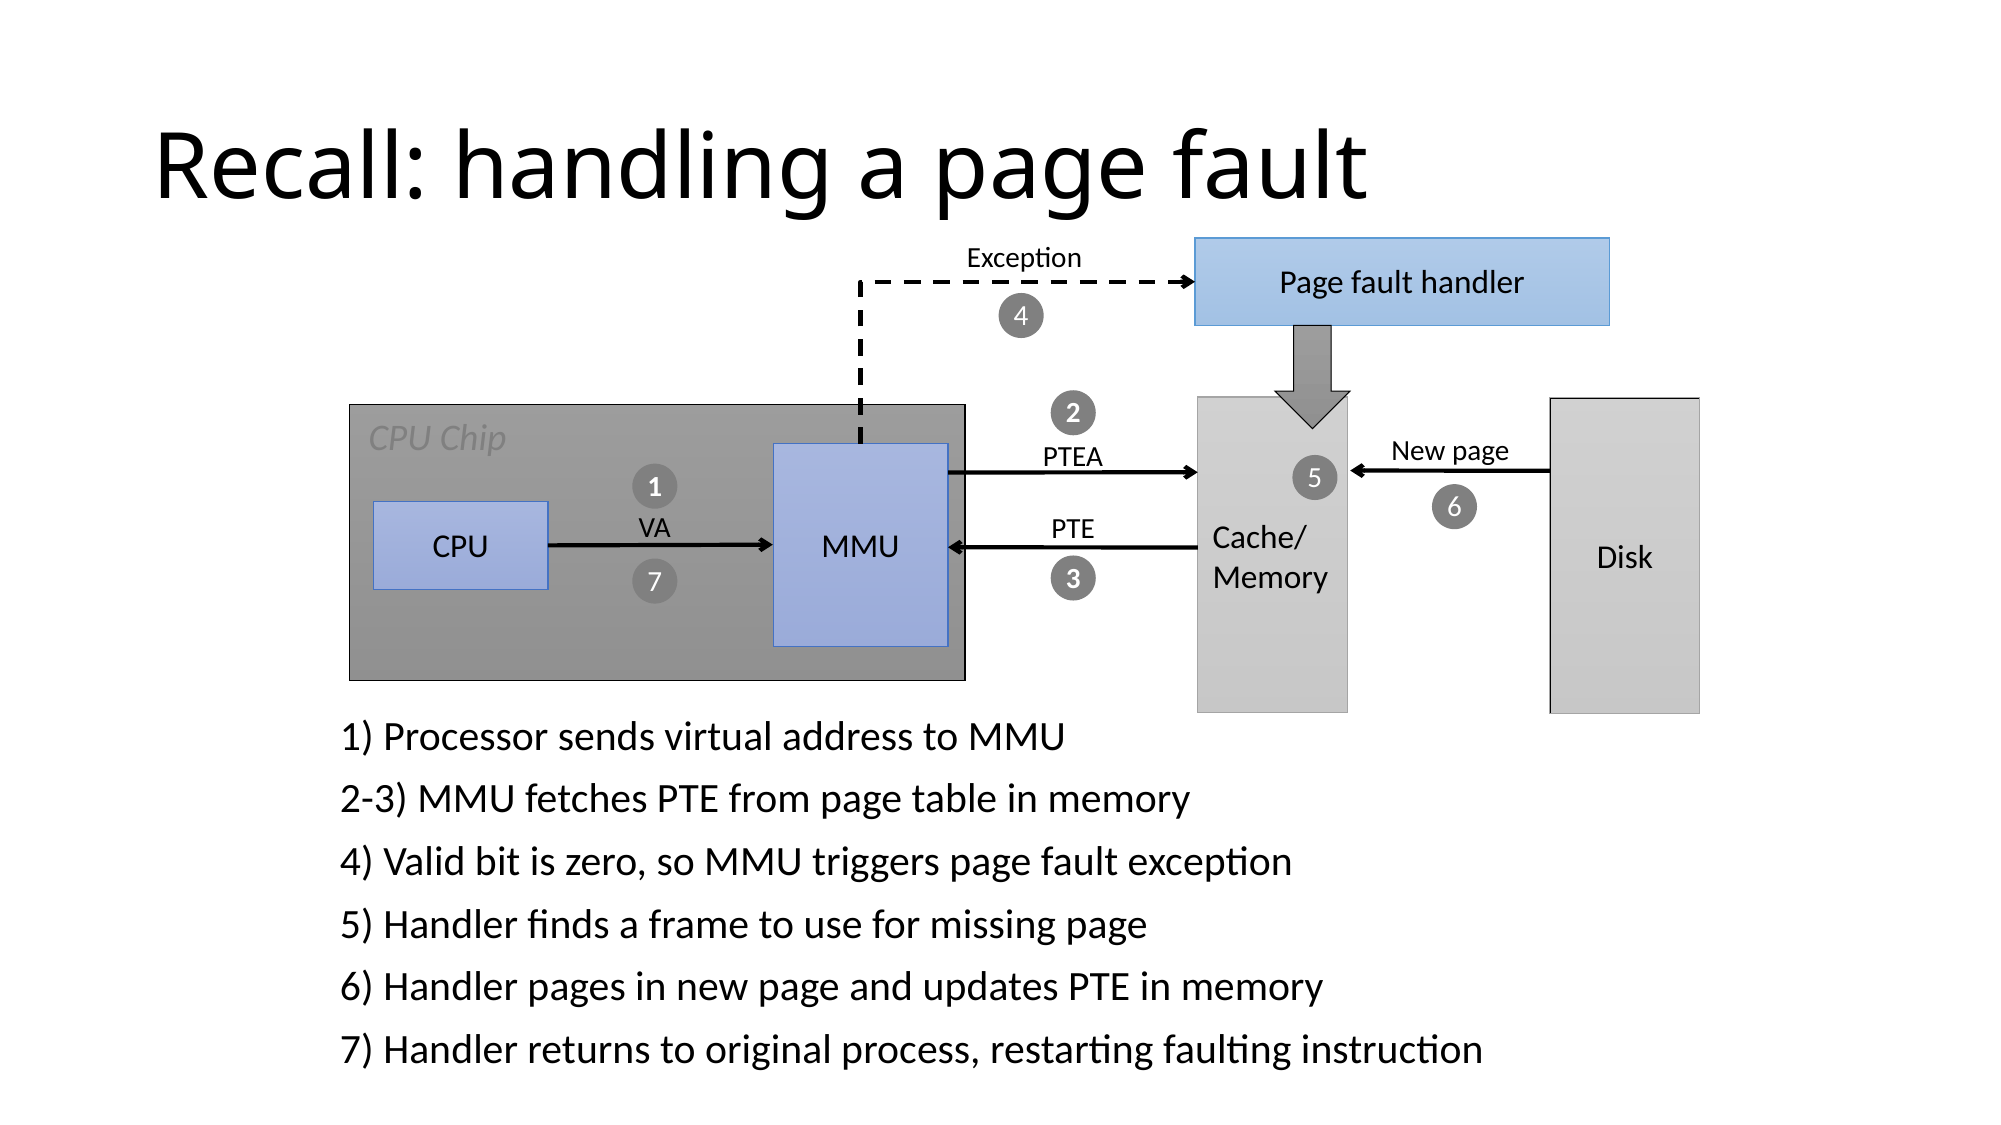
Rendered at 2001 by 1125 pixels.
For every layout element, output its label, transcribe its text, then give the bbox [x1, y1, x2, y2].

text_box PTE [1036, 503, 1110, 545]
text_box MMU [773, 443, 949, 647]
text_box [1273, 324, 1352, 430]
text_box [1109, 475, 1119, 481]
text_box 7 [632, 558, 678, 604]
text_box VA [623, 546, 686, 553]
text_box 1 [632, 463, 678, 509]
title Recall: handling a page fault [137, 59, 1863, 278]
text_box Disk [1549, 397, 1700, 714]
text_box [349, 404, 966, 681]
text_box 6 [1431, 484, 1478, 530]
text_box Page fault handler [1194, 237, 1610, 326]
text_box 3 [1050, 555, 1096, 601]
text_box PTEA [1109, 431, 1119, 470]
text_box New page [1376, 425, 1525, 470]
text_box Cache/ Memory [1197, 396, 1348, 713]
text_box New page [1376, 471, 1525, 475]
text_box 5 [1292, 454, 1338, 501]
text_box CPU Chip [353, 405, 522, 466]
text_box CPU [373, 501, 549, 590]
text_box VA [623, 502, 686, 544]
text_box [946, 195, 1109, 530]
list 1) Processor sends virtual address to MMU 2-3) MMU fetches PTE from page table in memory 4) Valid bit is zero, so MMU triggers page fault exception 5) Handler finds a frame to use for missing page 6) Handler pages in new page and updates PTE in memory 7) Handler returns to original process, restarting faulting instruction [324, 713, 1675, 1092]
